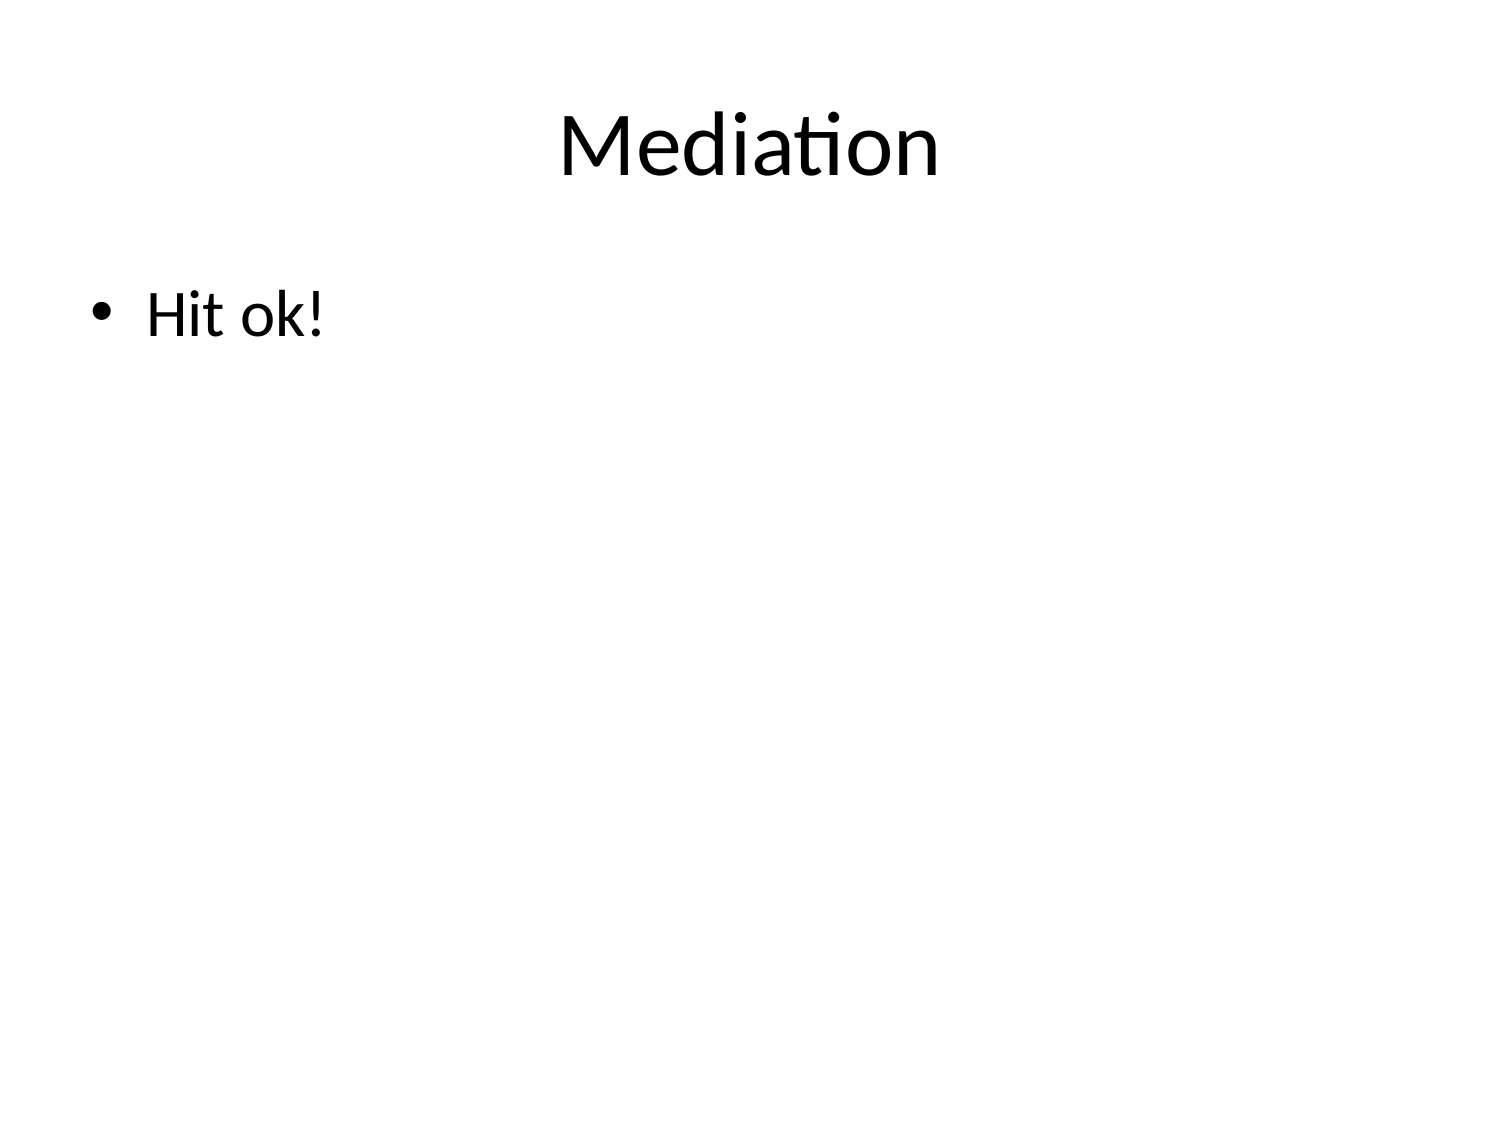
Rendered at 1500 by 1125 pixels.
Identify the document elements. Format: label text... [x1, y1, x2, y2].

list Hit ok! [75, 262, 1425, 1005]
title Mediation [75, 45, 1425, 233]
